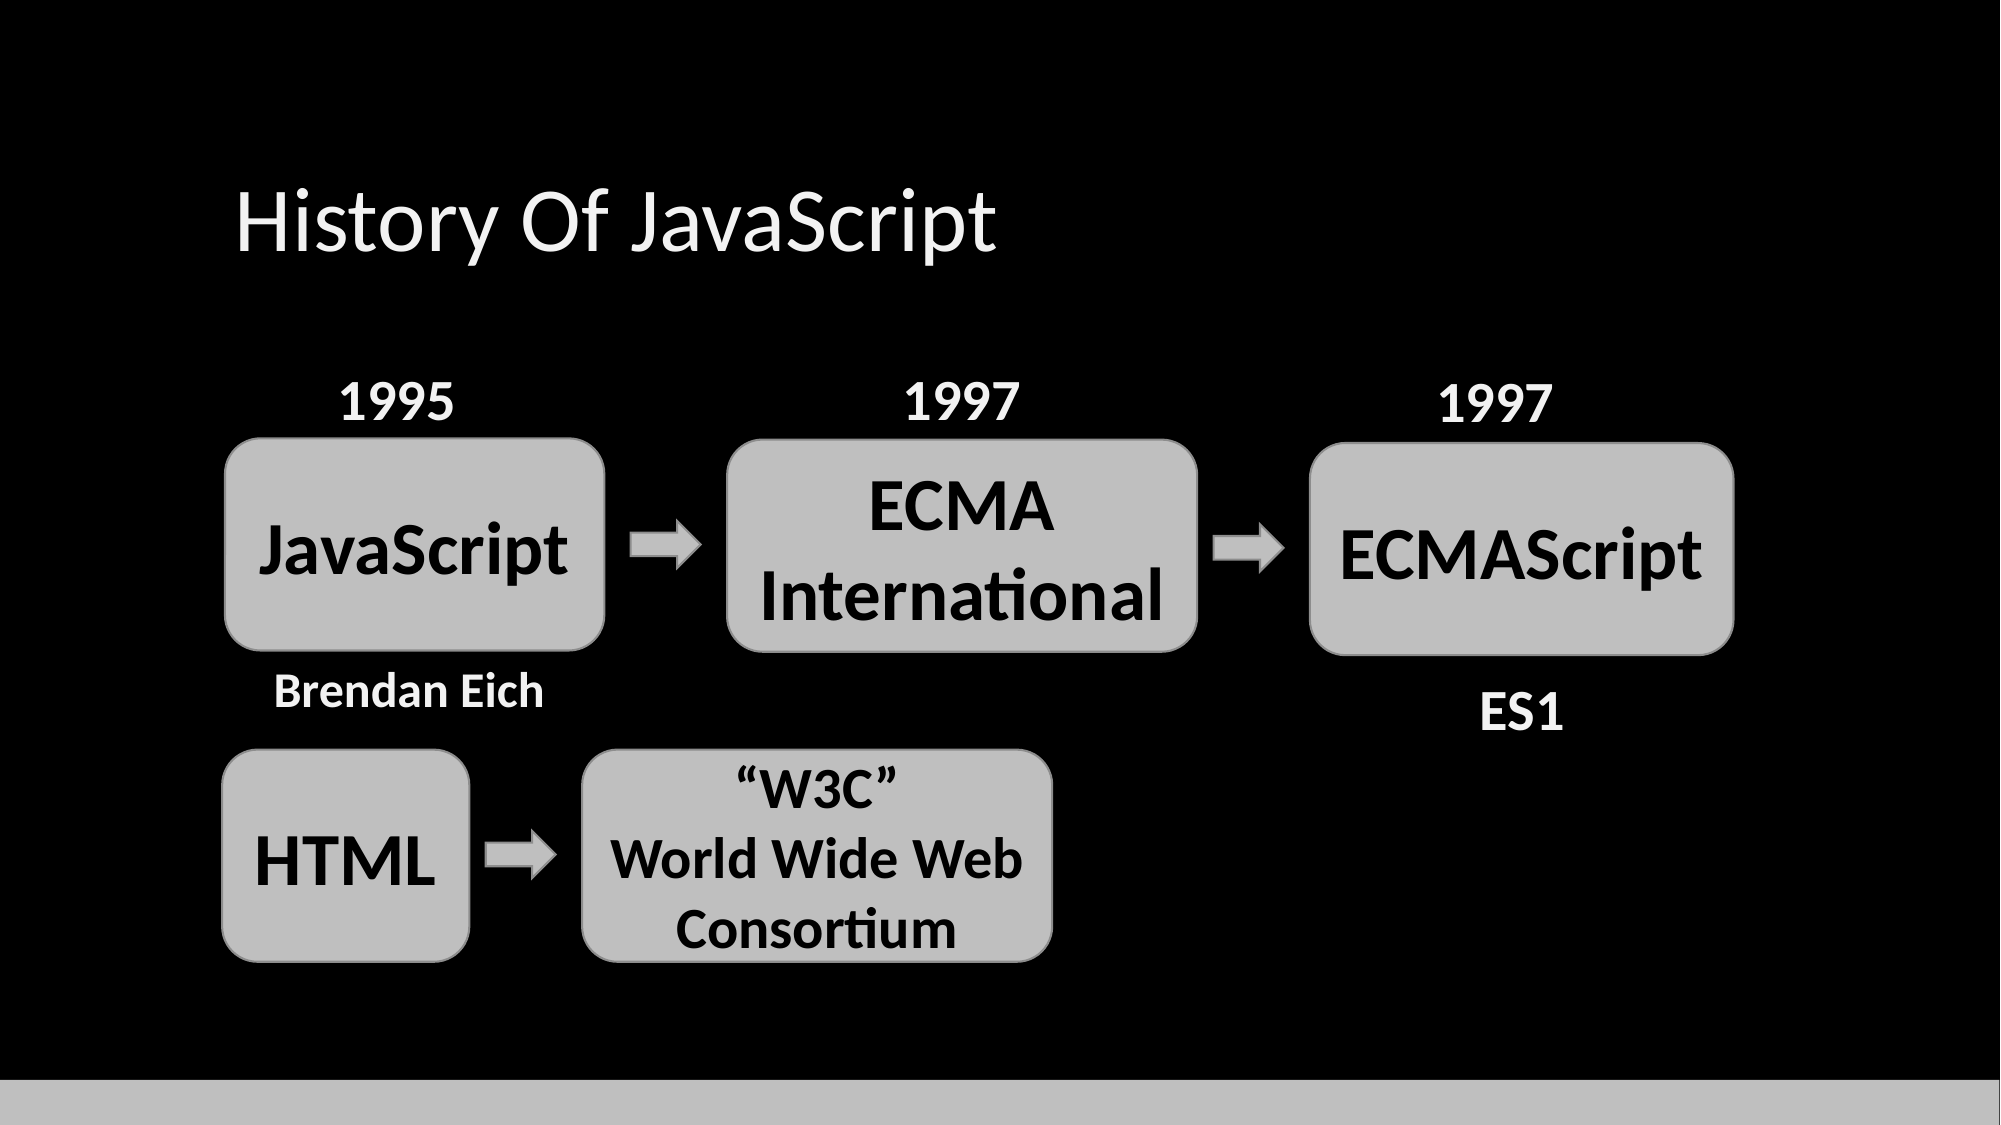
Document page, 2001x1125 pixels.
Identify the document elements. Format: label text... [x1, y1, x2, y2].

text_box 1997 [888, 354, 1036, 440]
text_box ECMA International [726, 438, 1199, 653]
text_box 1995 [323, 354, 471, 440]
text_box JavaScript [223, 437, 606, 652]
text_box [629, 518, 703, 571]
text_box HTML [221, 748, 471, 963]
text_box [1212, 521, 1286, 574]
text_box ES1 [1465, 664, 1580, 750]
text_box Brendan Eich [258, 650, 560, 726]
text_box 1997 [1421, 356, 1570, 442]
title History Of JavaScript [219, 76, 1780, 279]
text_box ECMAScript [1308, 441, 1735, 657]
text_box [484, 828, 558, 881]
text_box “W3C” World Wide Web Consortium [581, 748, 1054, 963]
